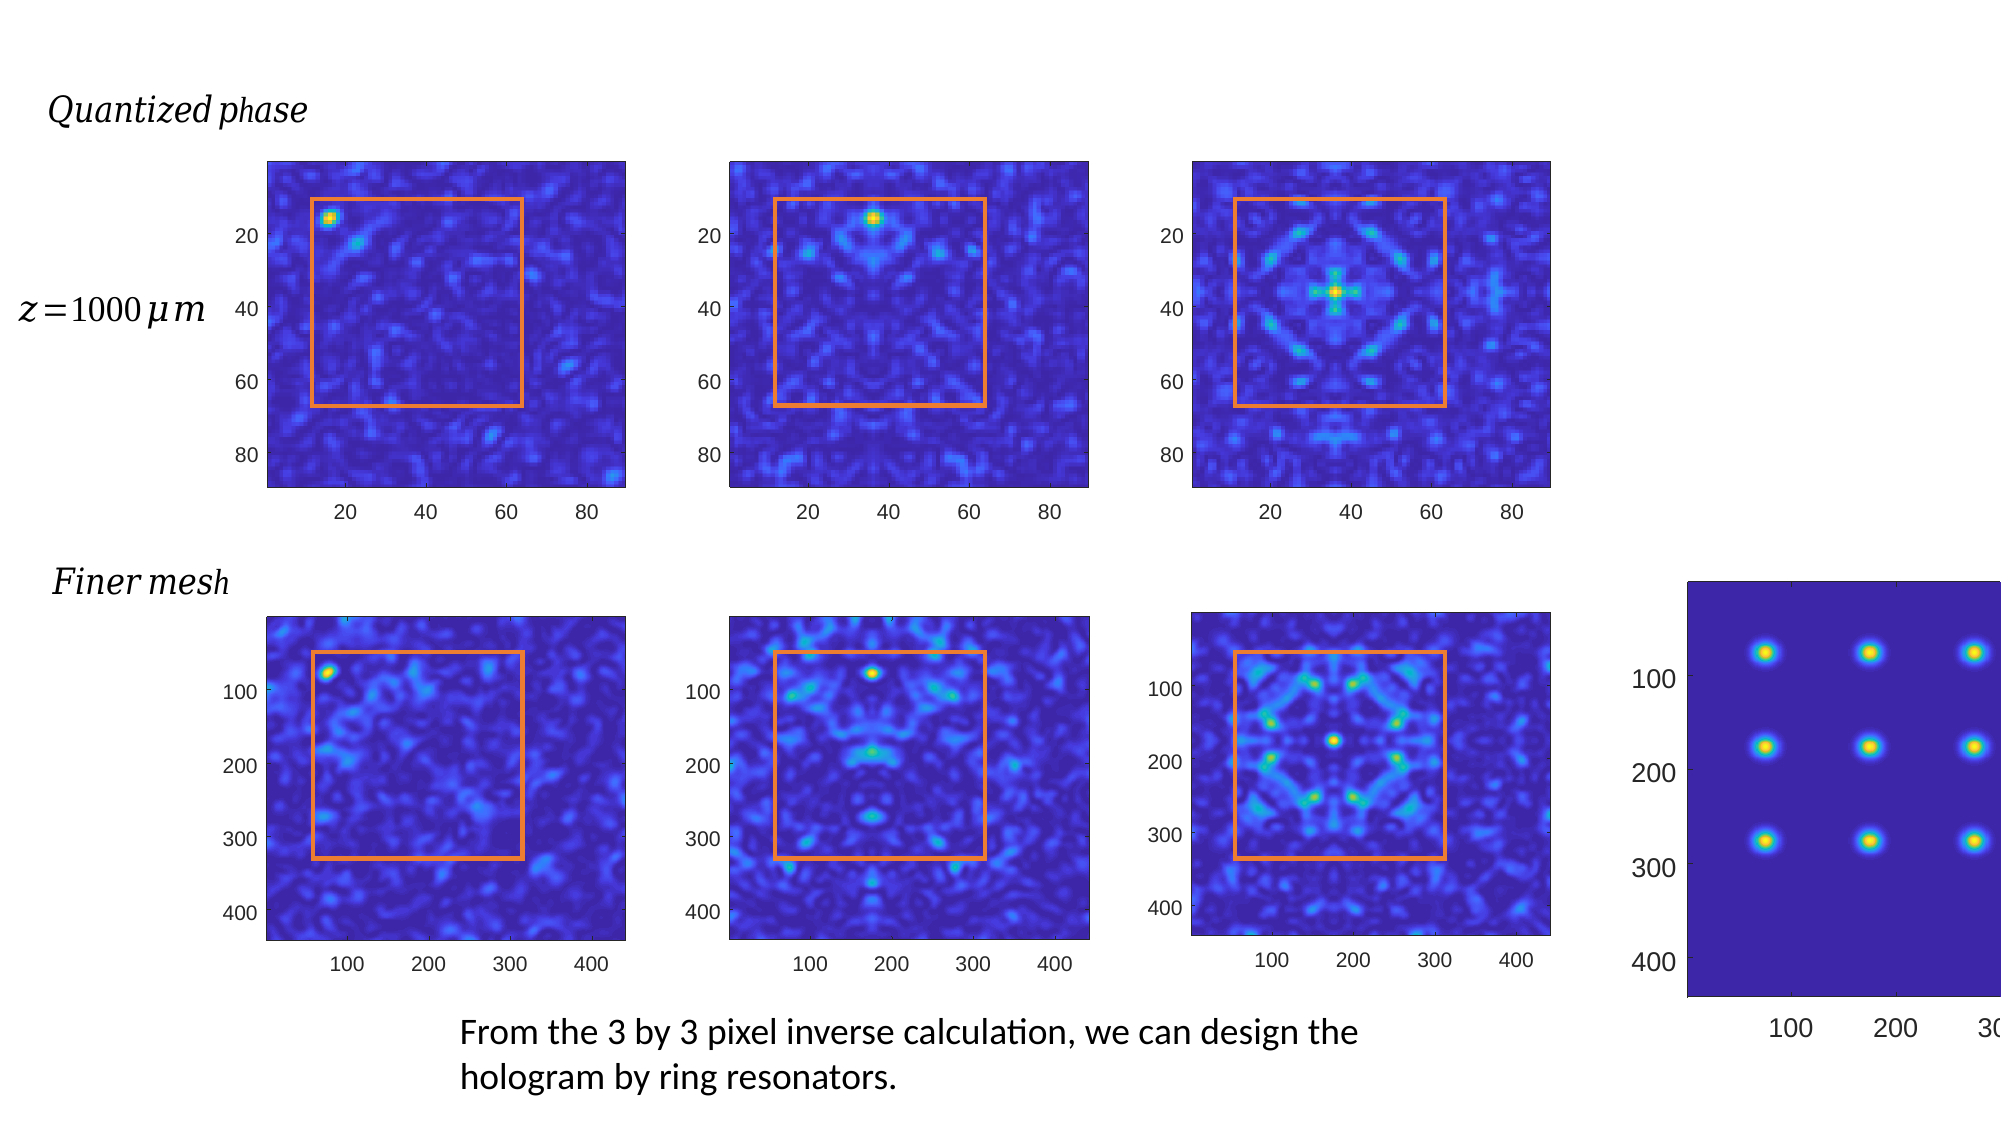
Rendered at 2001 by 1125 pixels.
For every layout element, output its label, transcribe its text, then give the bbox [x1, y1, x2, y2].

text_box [206, 131, 669, 530]
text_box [669, 131, 1132, 530]
text_box From the 3 by 3 pixel inverse calculation, we can design the hologram by ring resonators. [445, 999, 1446, 1105]
picture [206, 582, 1594, 984]
picture [1610, 543, 2000, 1053]
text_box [1132, 131, 1595, 530]
